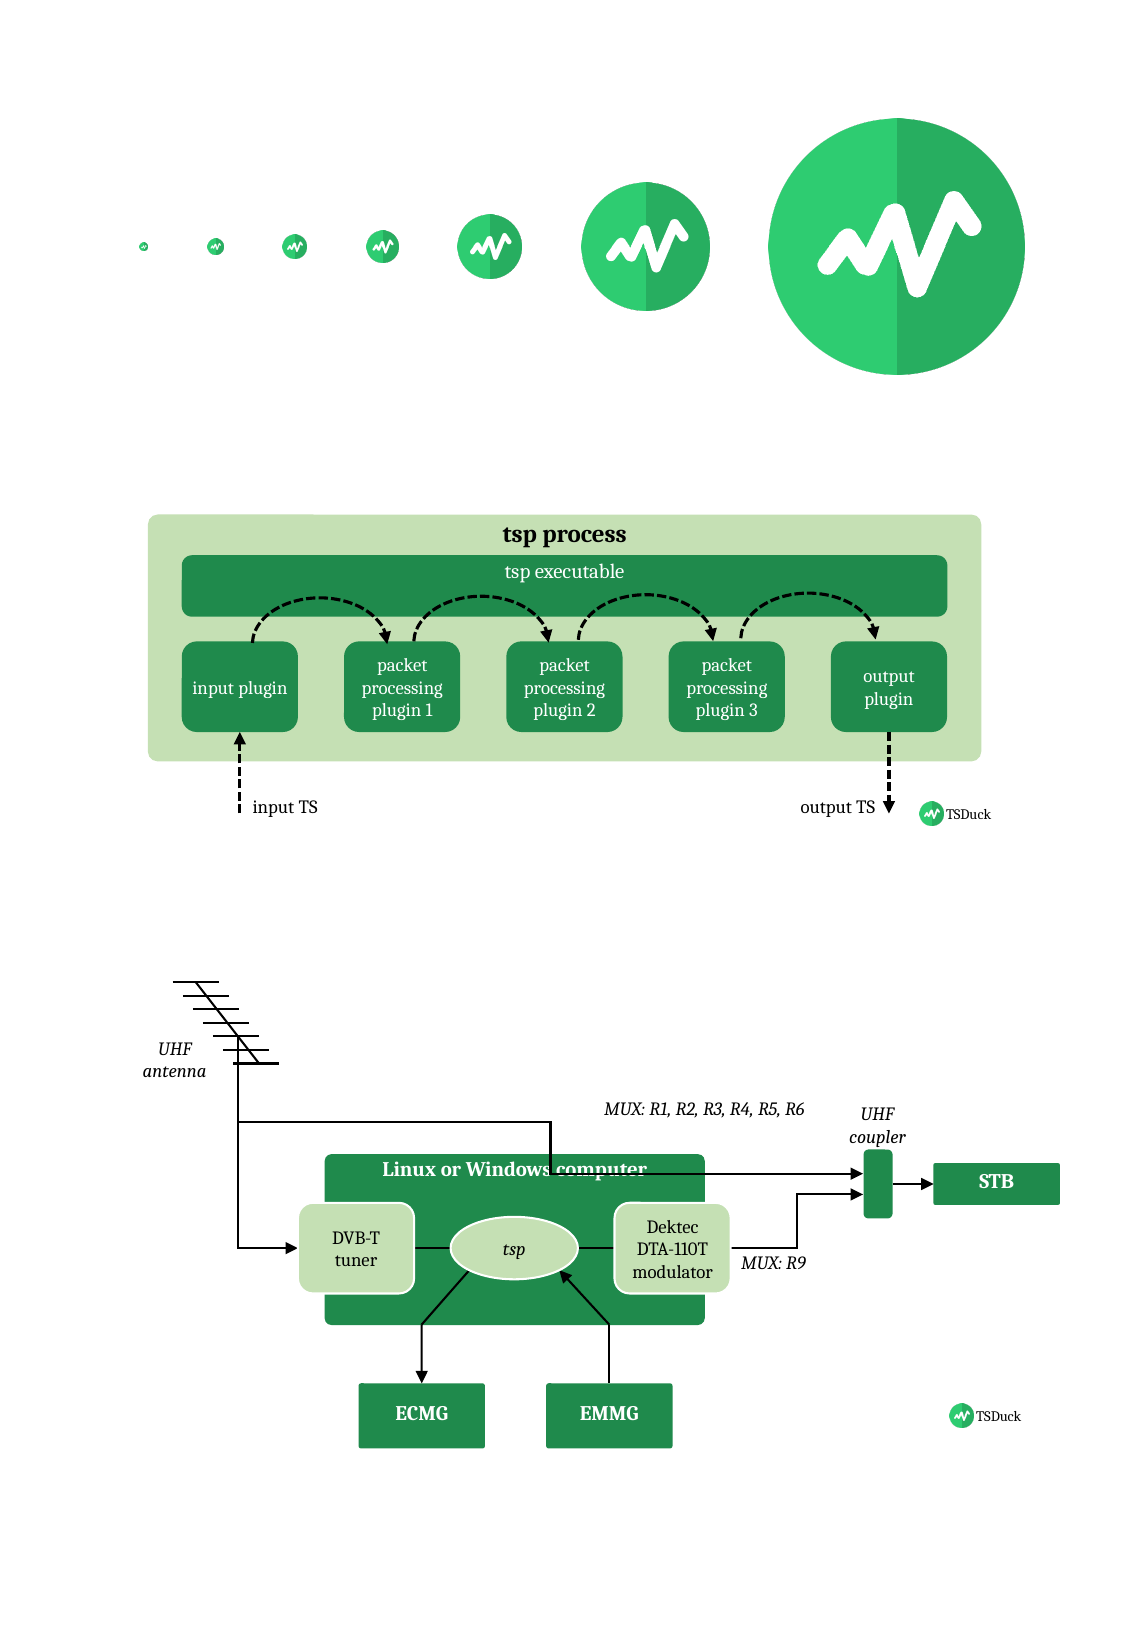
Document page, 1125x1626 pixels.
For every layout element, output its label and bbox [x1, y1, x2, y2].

text_box [121, 982, 1060, 1449]
picture [282, 234, 307, 259]
text_box [147, 514, 996, 826]
picture [768, 118, 1025, 375]
picture [365, 230, 399, 263]
picture [457, 214, 522, 279]
picture [139, 242, 148, 251]
picture [207, 238, 224, 255]
picture [581, 182, 710, 311]
